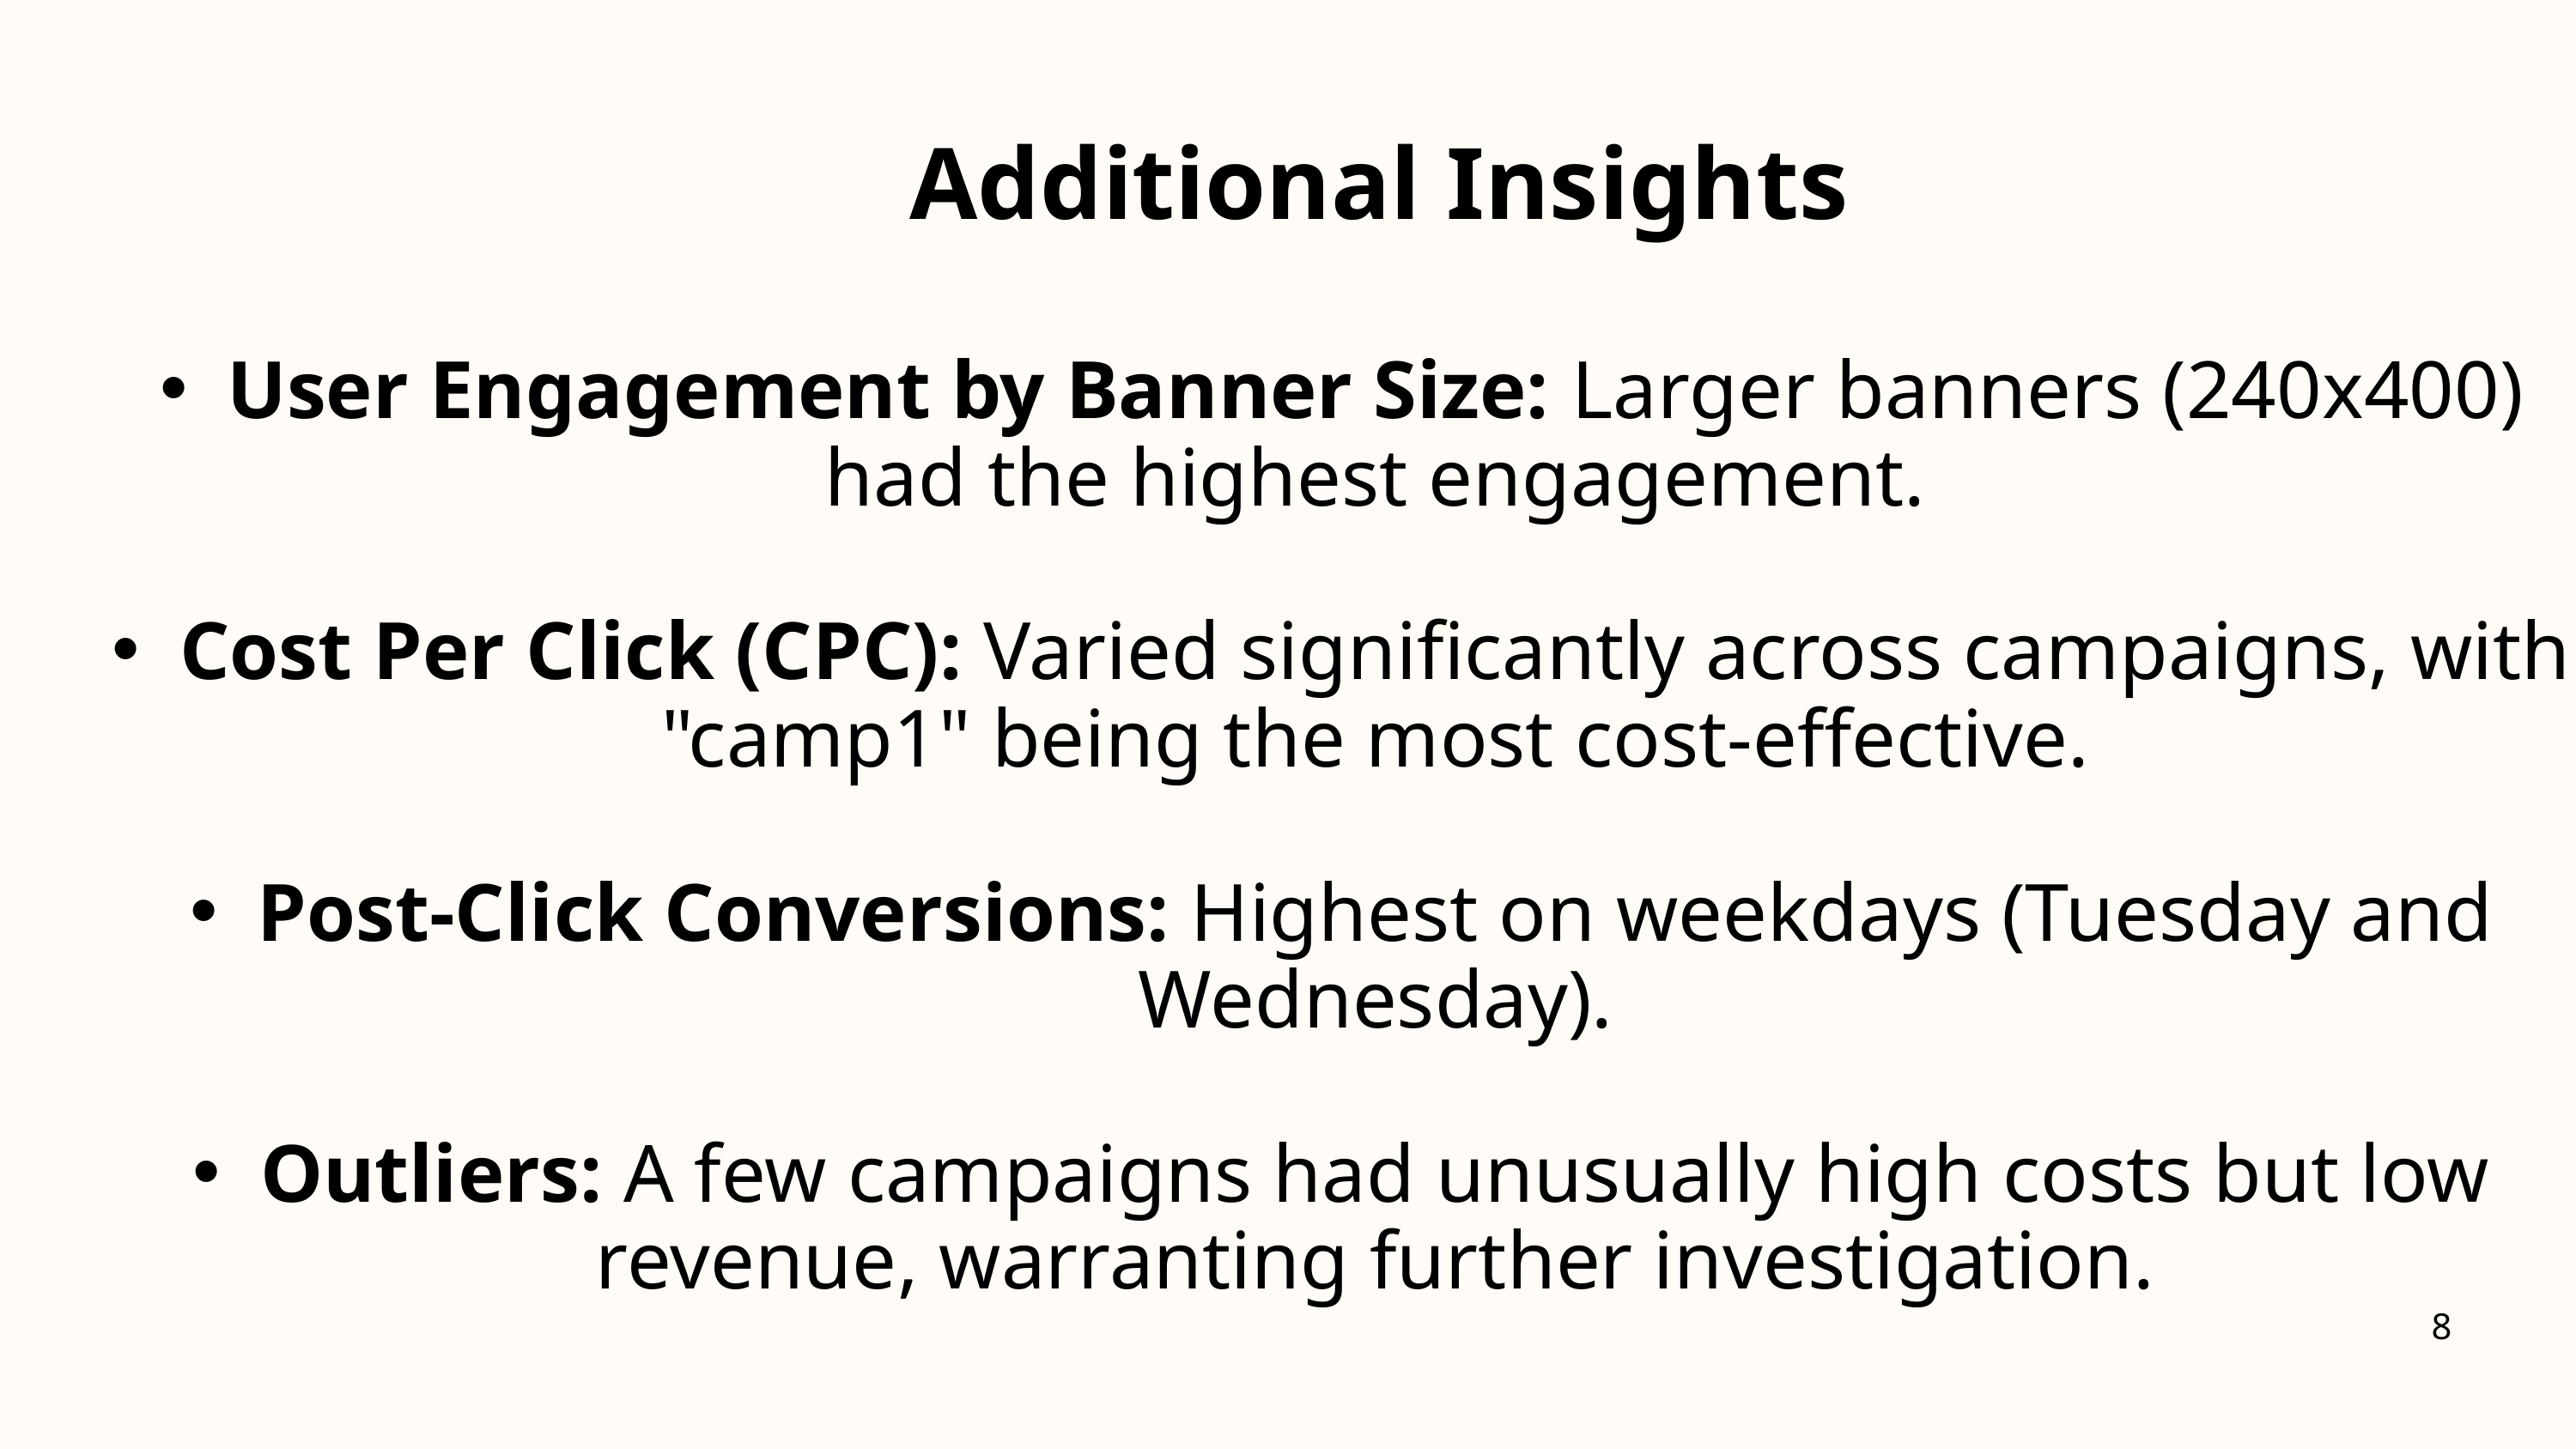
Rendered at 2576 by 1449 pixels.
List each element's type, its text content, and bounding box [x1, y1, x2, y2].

text_box Additional Insights [837, 130, 1922, 239]
text_box User Engagement by Banner Size: Larger banners (240x400) had the highest engagement. Cost Per Click (CPC): Varied significantly across campaigns, with "camp1" being the most cost-effective. Post-Click Conversions: Highest on weekdays (Tuesday and Wednesday). Outliers: A few campaigns had unusually high costs but low revenue, warranting further investigation. [41, 347, 2576, 1392]
